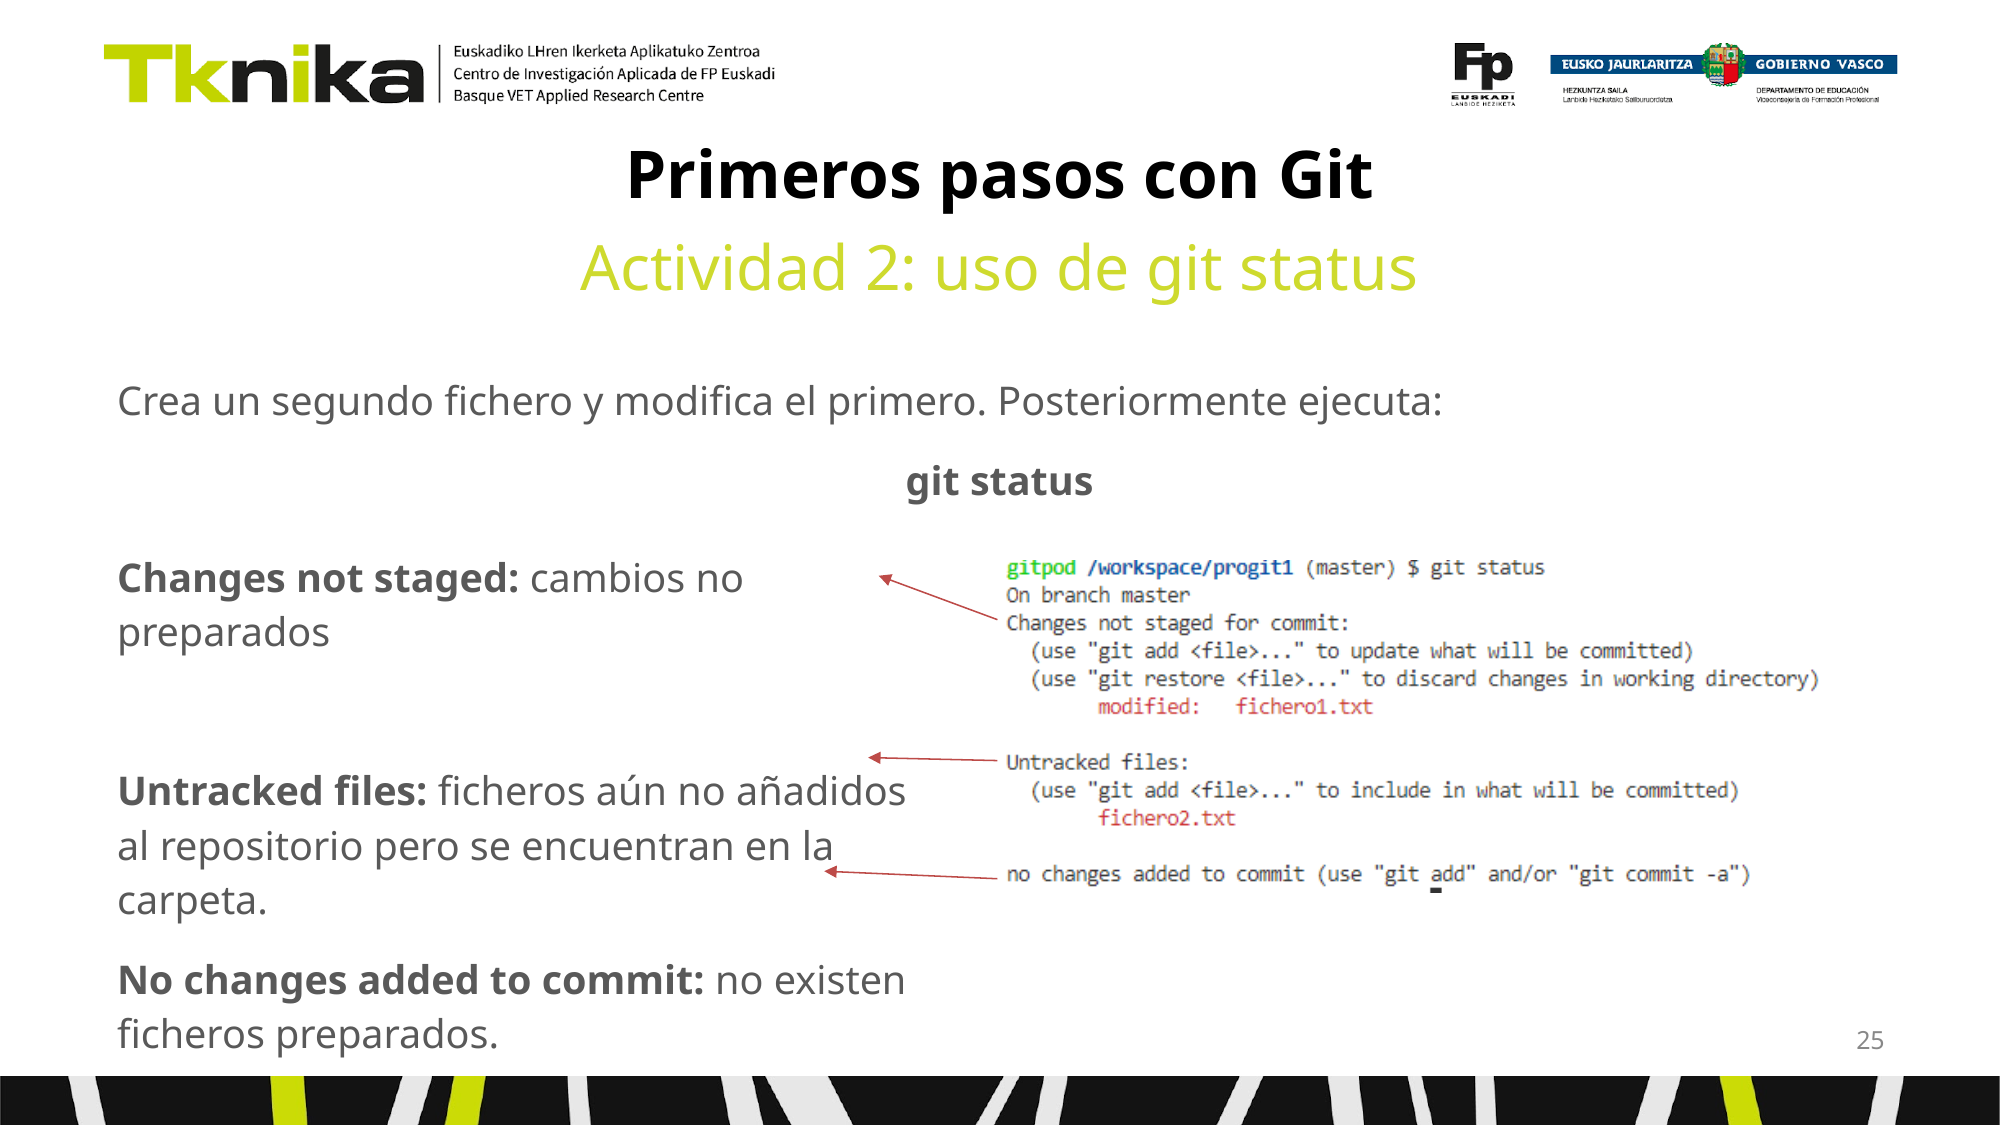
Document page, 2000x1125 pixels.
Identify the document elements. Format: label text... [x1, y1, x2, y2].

text_box Changes not staged: cambios no preparados Untracked files: ficheros aún no añadidos al repositorio pero se encuentran en la carpeta. No changes added to commit: no existen ficheros preparados. [102, 537, 940, 988]
title Primeros pasos con Git [99, 125, 1900, 220]
picture [0, 1076, 2000, 1125]
picture [102, 42, 1898, 106]
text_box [867, 757, 998, 761]
list Crea un segundo fichero y modifica el primero. Posteriormente ejecuta: git status [102, 361, 1898, 988]
slide_number ‹#› [1433, 1011, 1900, 1072]
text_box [823, 870, 998, 879]
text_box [878, 575, 998, 620]
list Actividad 2: uso de git status [102, 219, 1898, 320]
picture [997, 560, 1870, 894]
